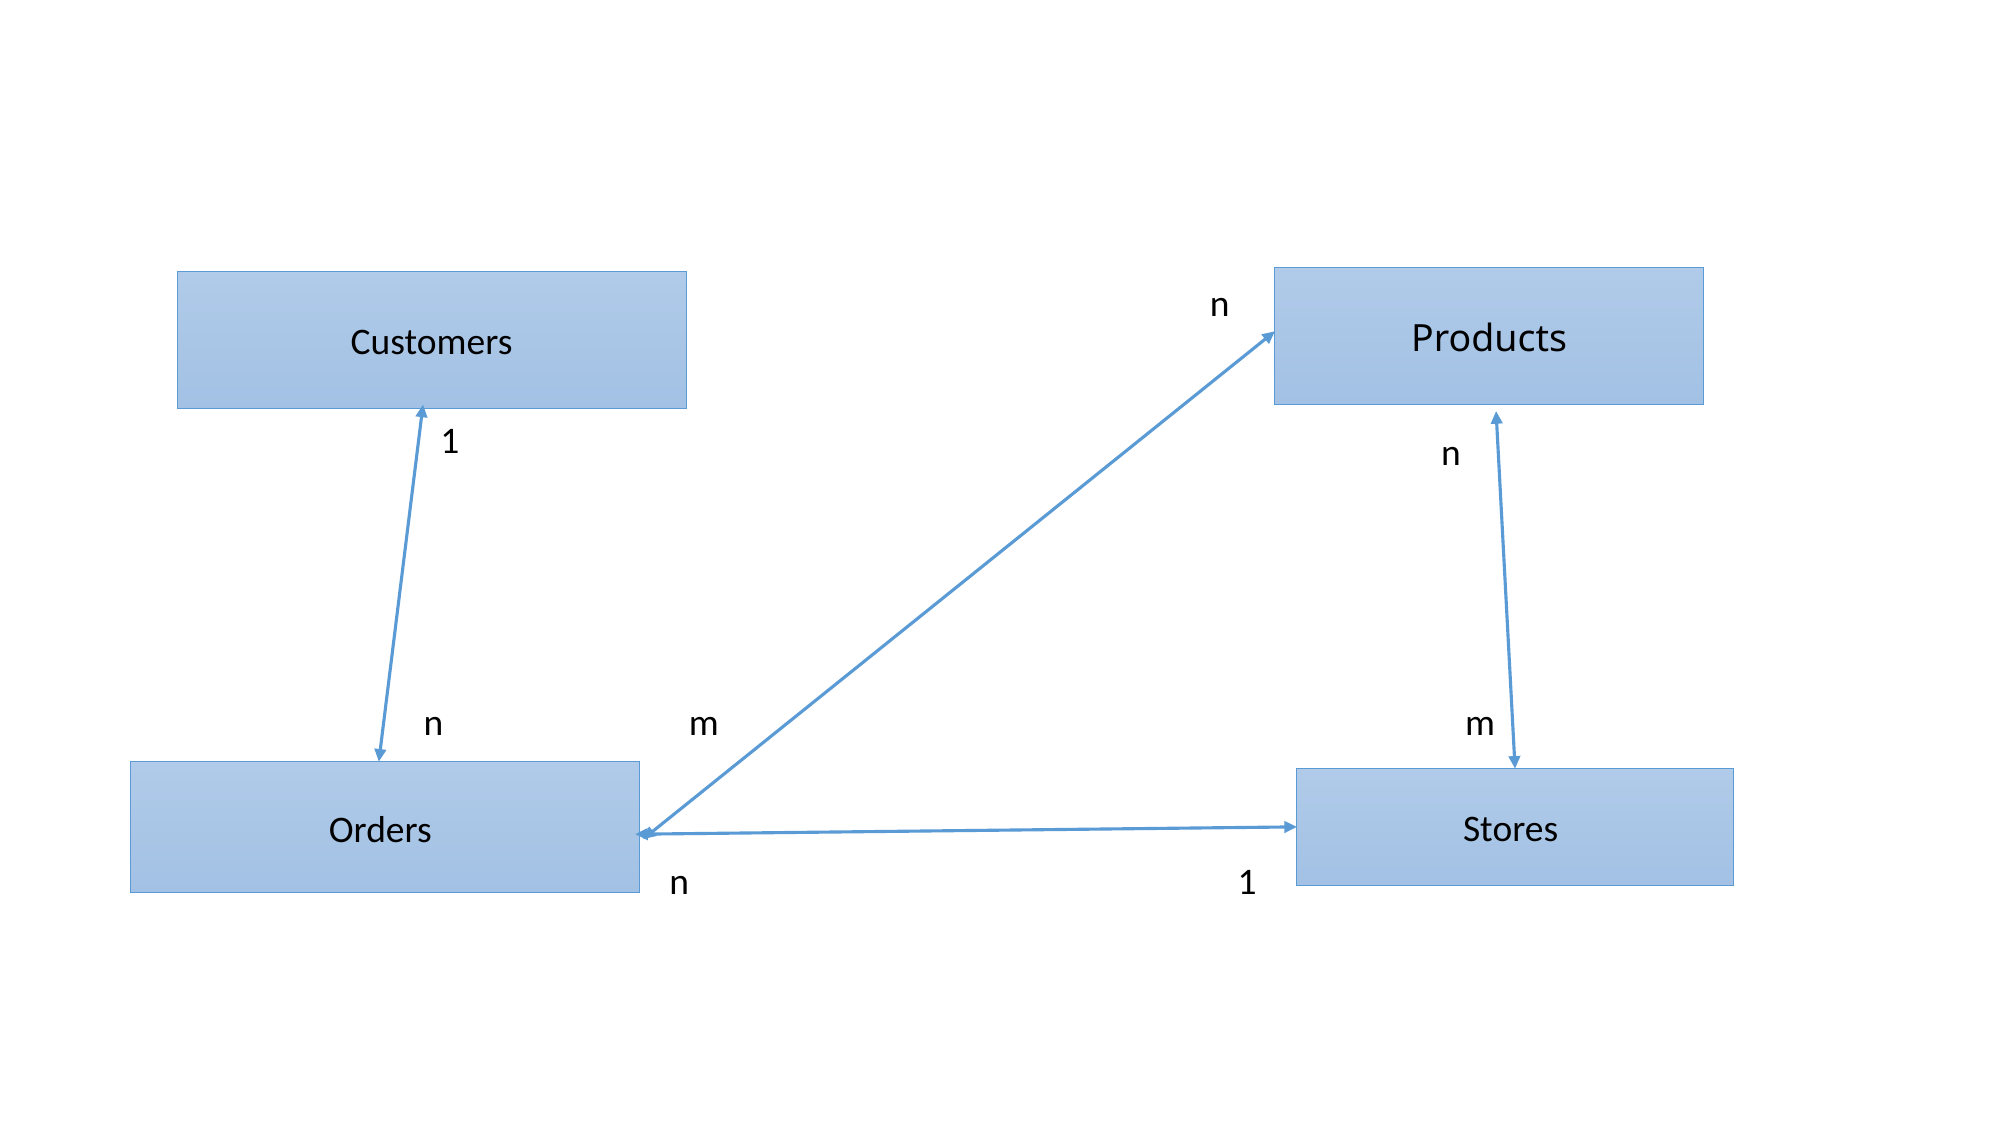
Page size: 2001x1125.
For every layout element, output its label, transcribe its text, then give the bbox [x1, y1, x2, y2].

text_box m [1450, 691, 1496, 751]
text_box n [1426, 420, 1473, 481]
text_box 1 [1219, 849, 1275, 910]
text_box Products [1274, 267, 1704, 405]
text_box Stores [1296, 768, 1734, 886]
text_box 1 [423, 408, 478, 469]
text_box n [423, 691, 455, 751]
text_box Customers [177, 271, 687, 409]
text_box Orders [130, 761, 640, 893]
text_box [635, 826, 643, 835]
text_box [1275, 826, 1297, 835]
text_box n [1195, 271, 1241, 331]
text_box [1496, 411, 1516, 769]
text_box n [654, 849, 701, 910]
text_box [378, 404, 423, 762]
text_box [643, 331, 1275, 839]
